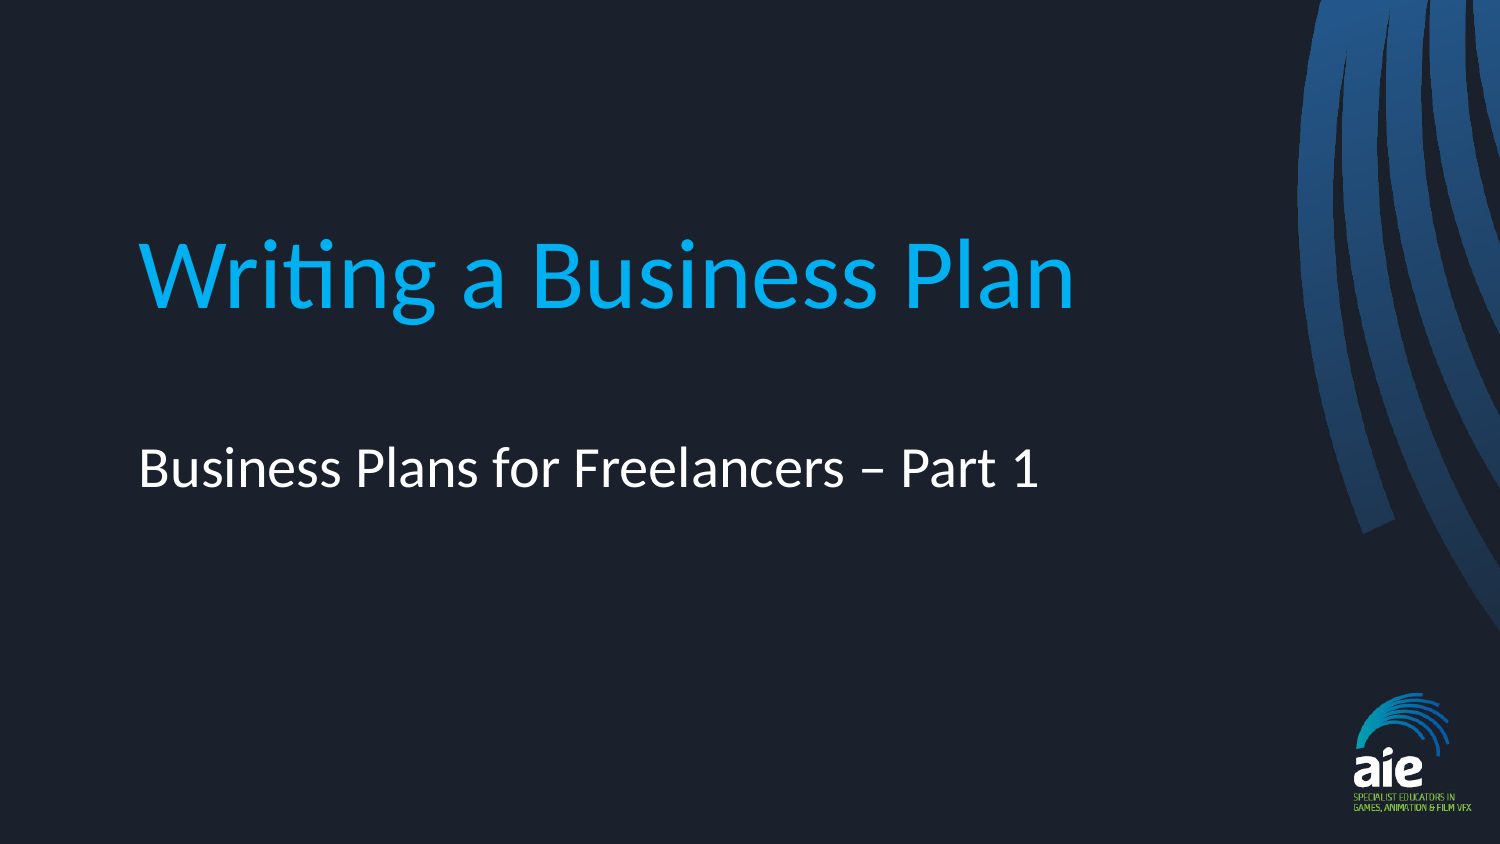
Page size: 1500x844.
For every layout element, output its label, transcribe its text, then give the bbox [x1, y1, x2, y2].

title Writing a Business Plan [123, 126, 1376, 411]
picture [0, 0, 1500, 844]
subtitle Business Plans for Freelancers – Part 1 [123, 421, 1376, 611]
